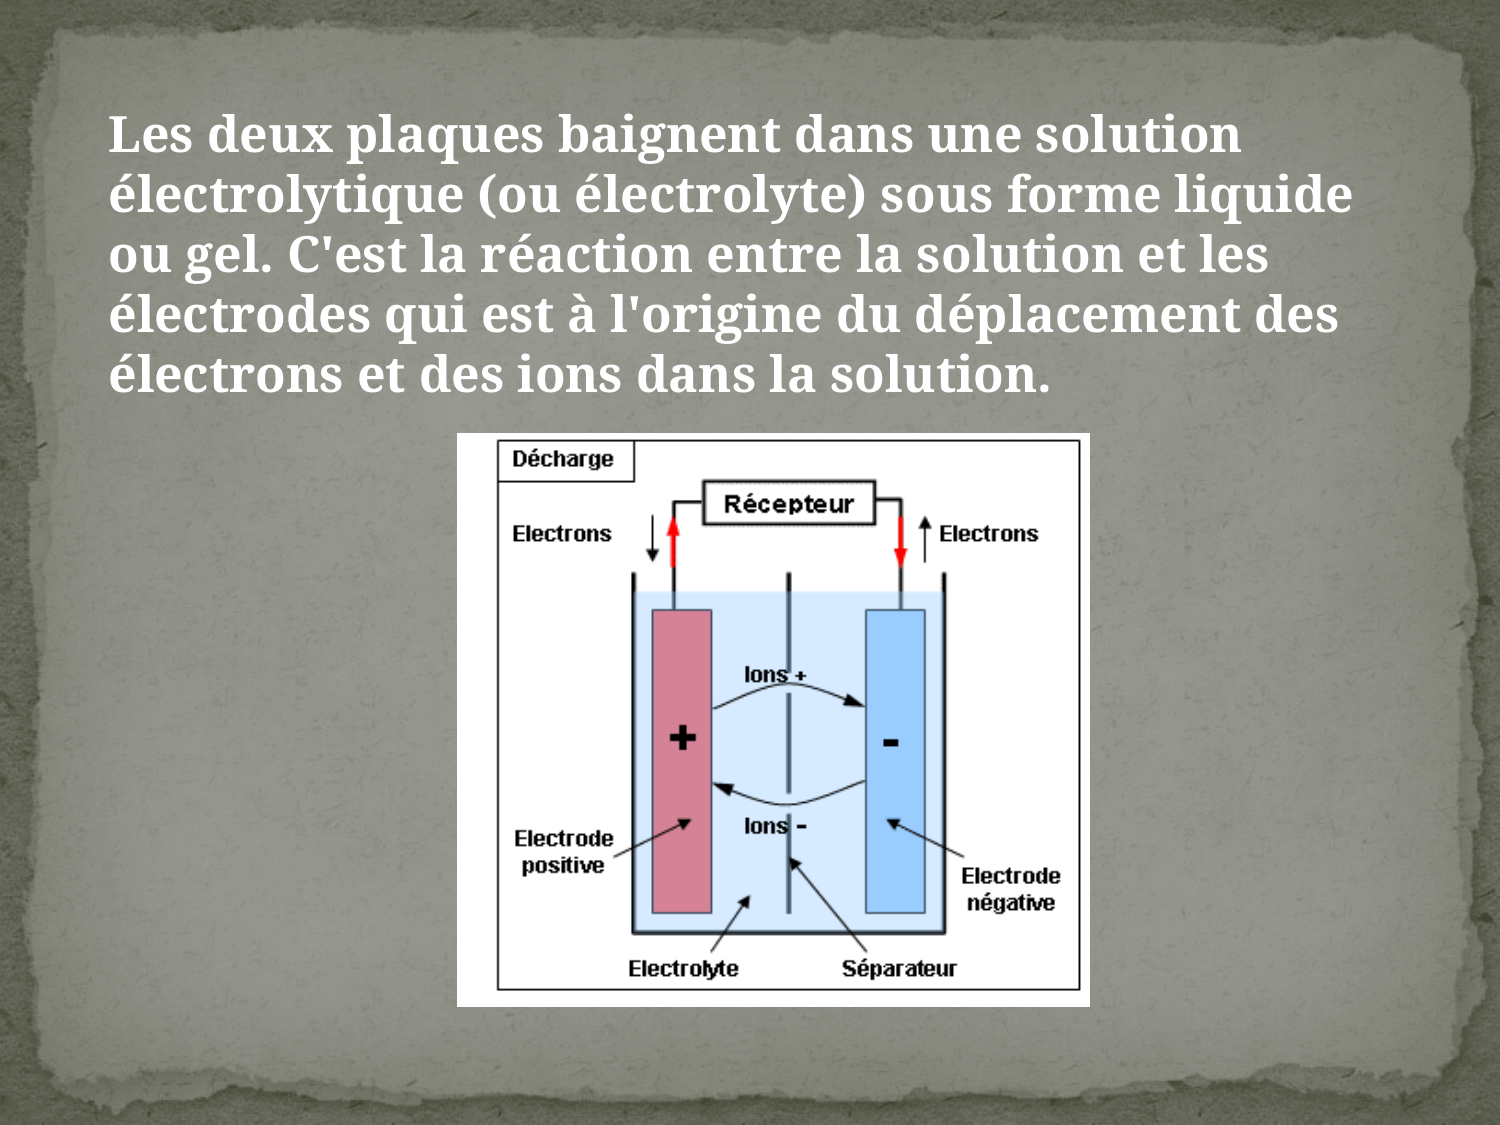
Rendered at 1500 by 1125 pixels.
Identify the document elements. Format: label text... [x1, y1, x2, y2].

picture [457, 433, 1090, 1007]
text_box Les deux plaques baignent dans une solution électrolytique (ou électrolyte) sous forme liquide ou gel. C'est la réaction entre la solution et les électrodes qui est à l'origine du déplacement des électrons et des ions dans la solution. [93, 95, 1435, 411]
